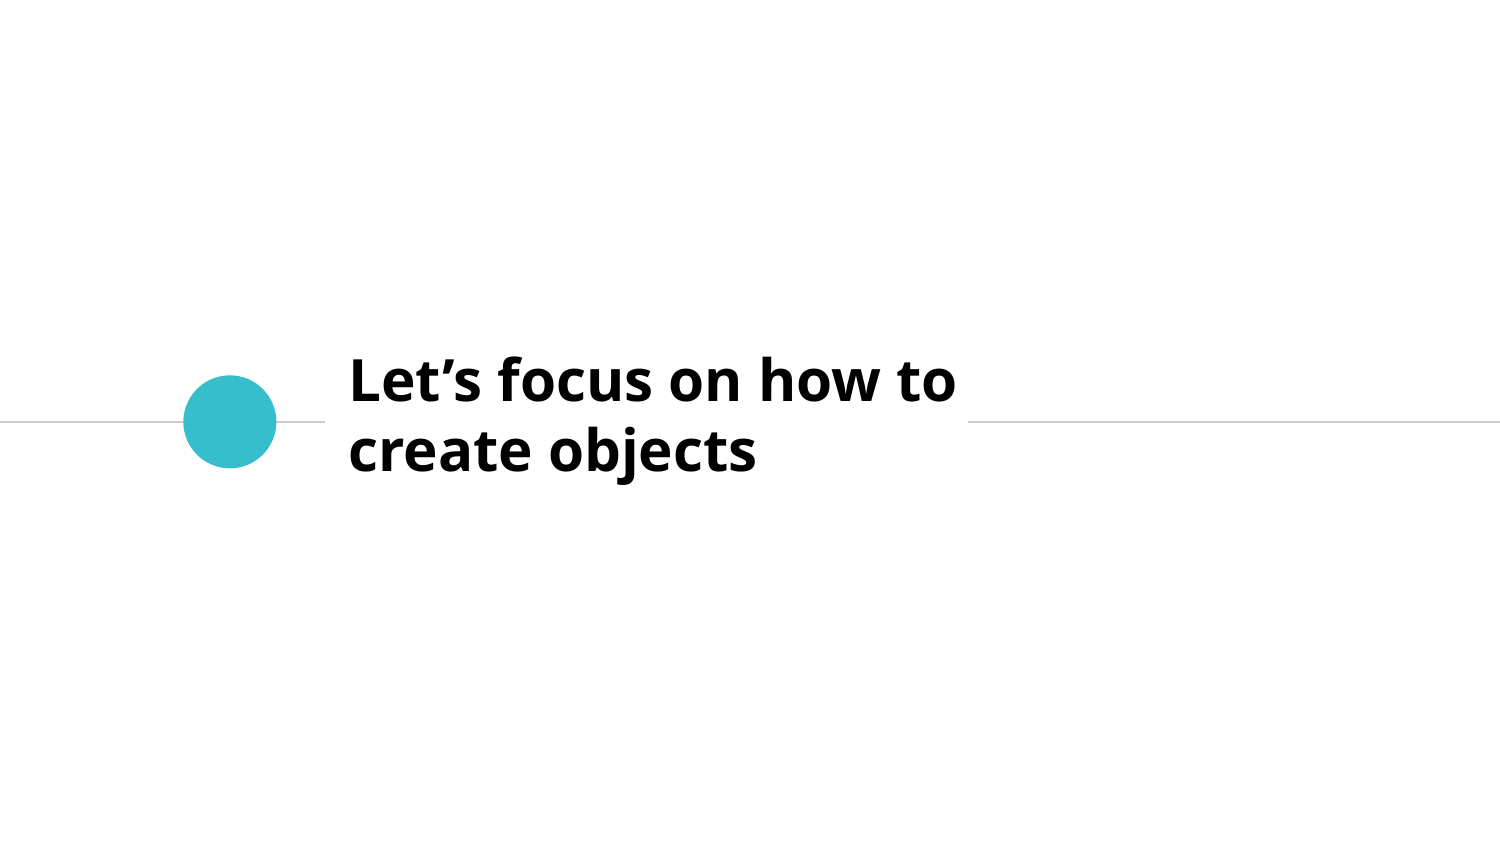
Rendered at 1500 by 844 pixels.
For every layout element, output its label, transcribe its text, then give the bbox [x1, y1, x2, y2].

title Let’s focus on how to create objects [333, 308, 983, 499]
